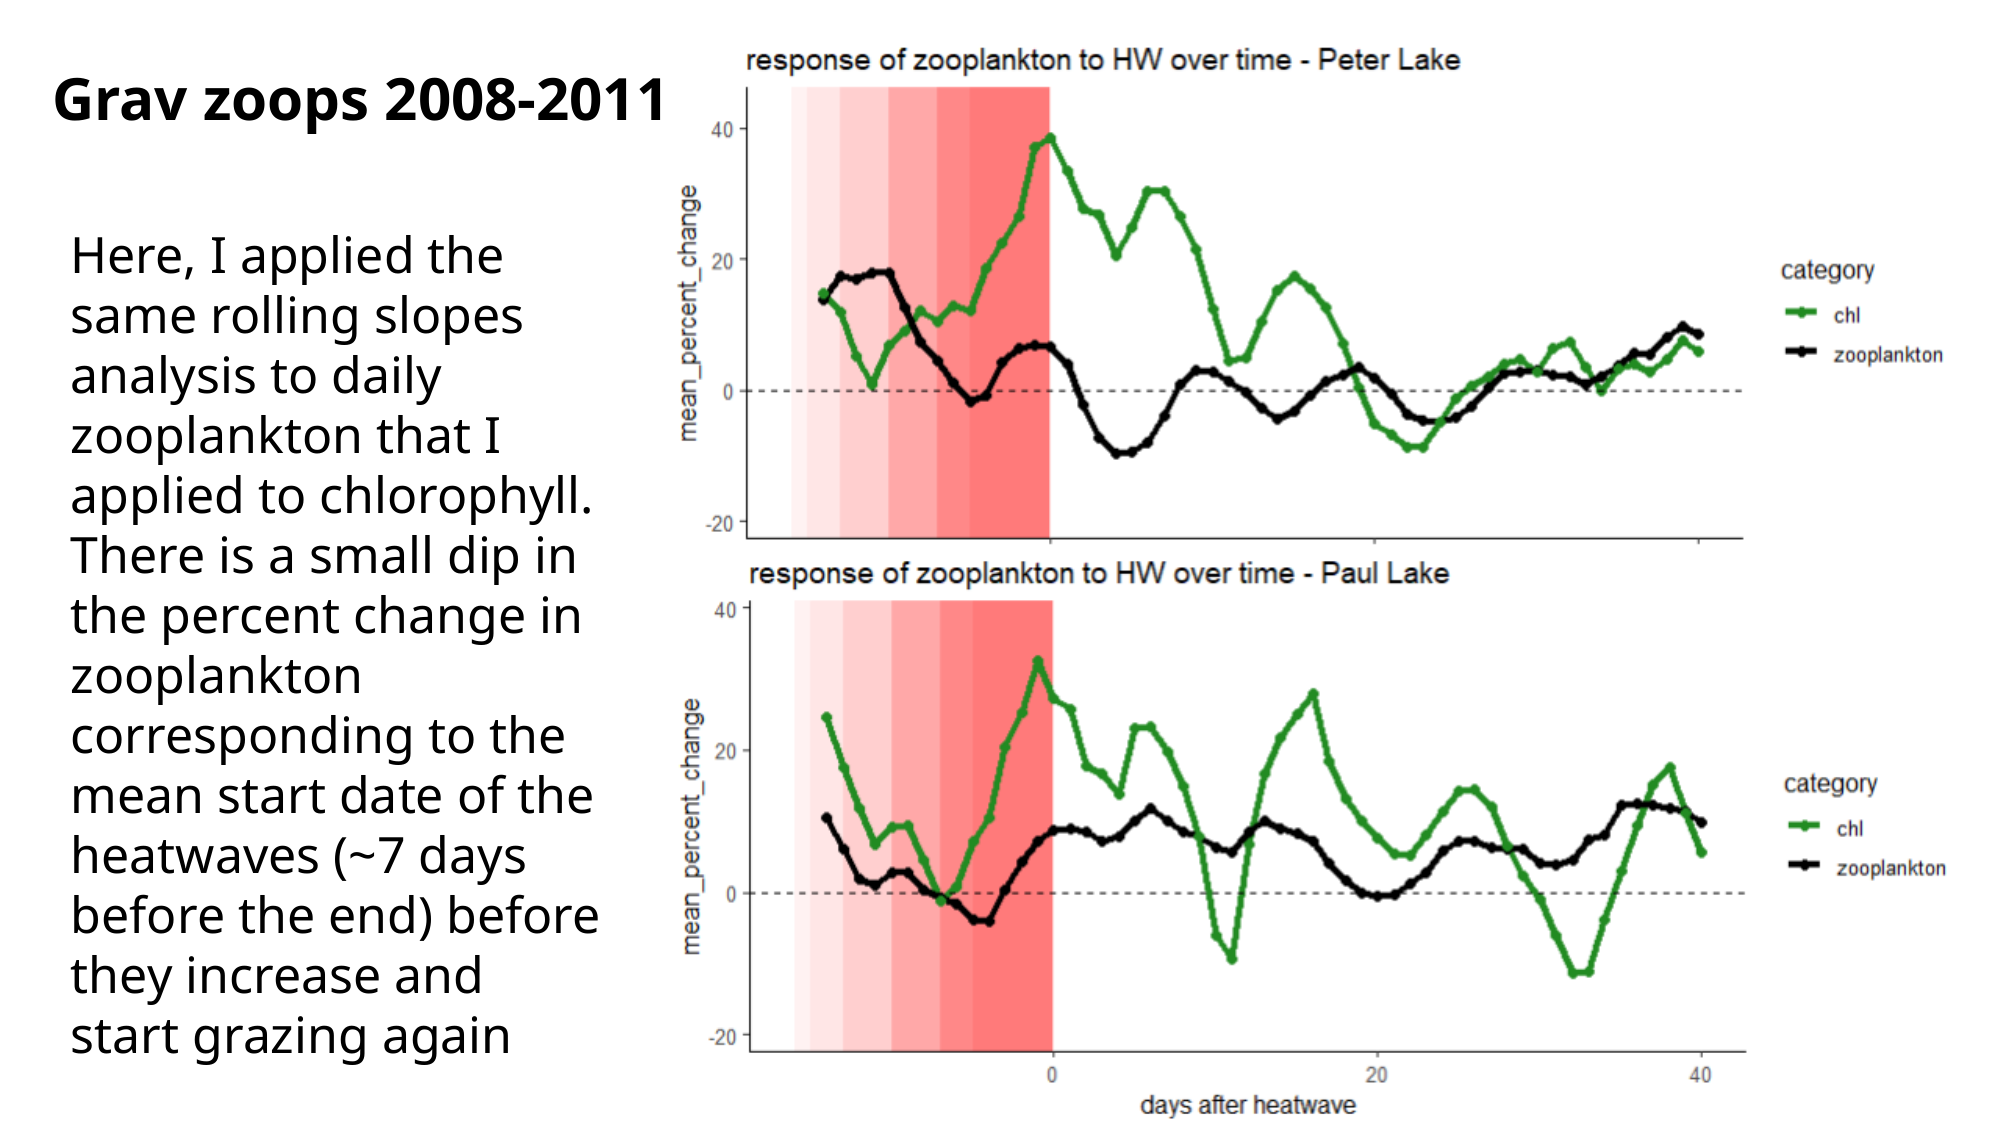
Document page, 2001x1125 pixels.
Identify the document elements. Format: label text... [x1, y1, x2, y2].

text_box Here, I applied the same rolling slopes analysis to daily zooplankton that I applied to chlorophyll. There is a small dip in the percent change in zooplankton corresponding to the mean start date of the heatwaves (~7 days before the end) before they increase and start grazing again [56, 216, 619, 1072]
text_box Grav zoops 2008-2011 [37, 55, 664, 140]
picture [664, 34, 1965, 1125]
